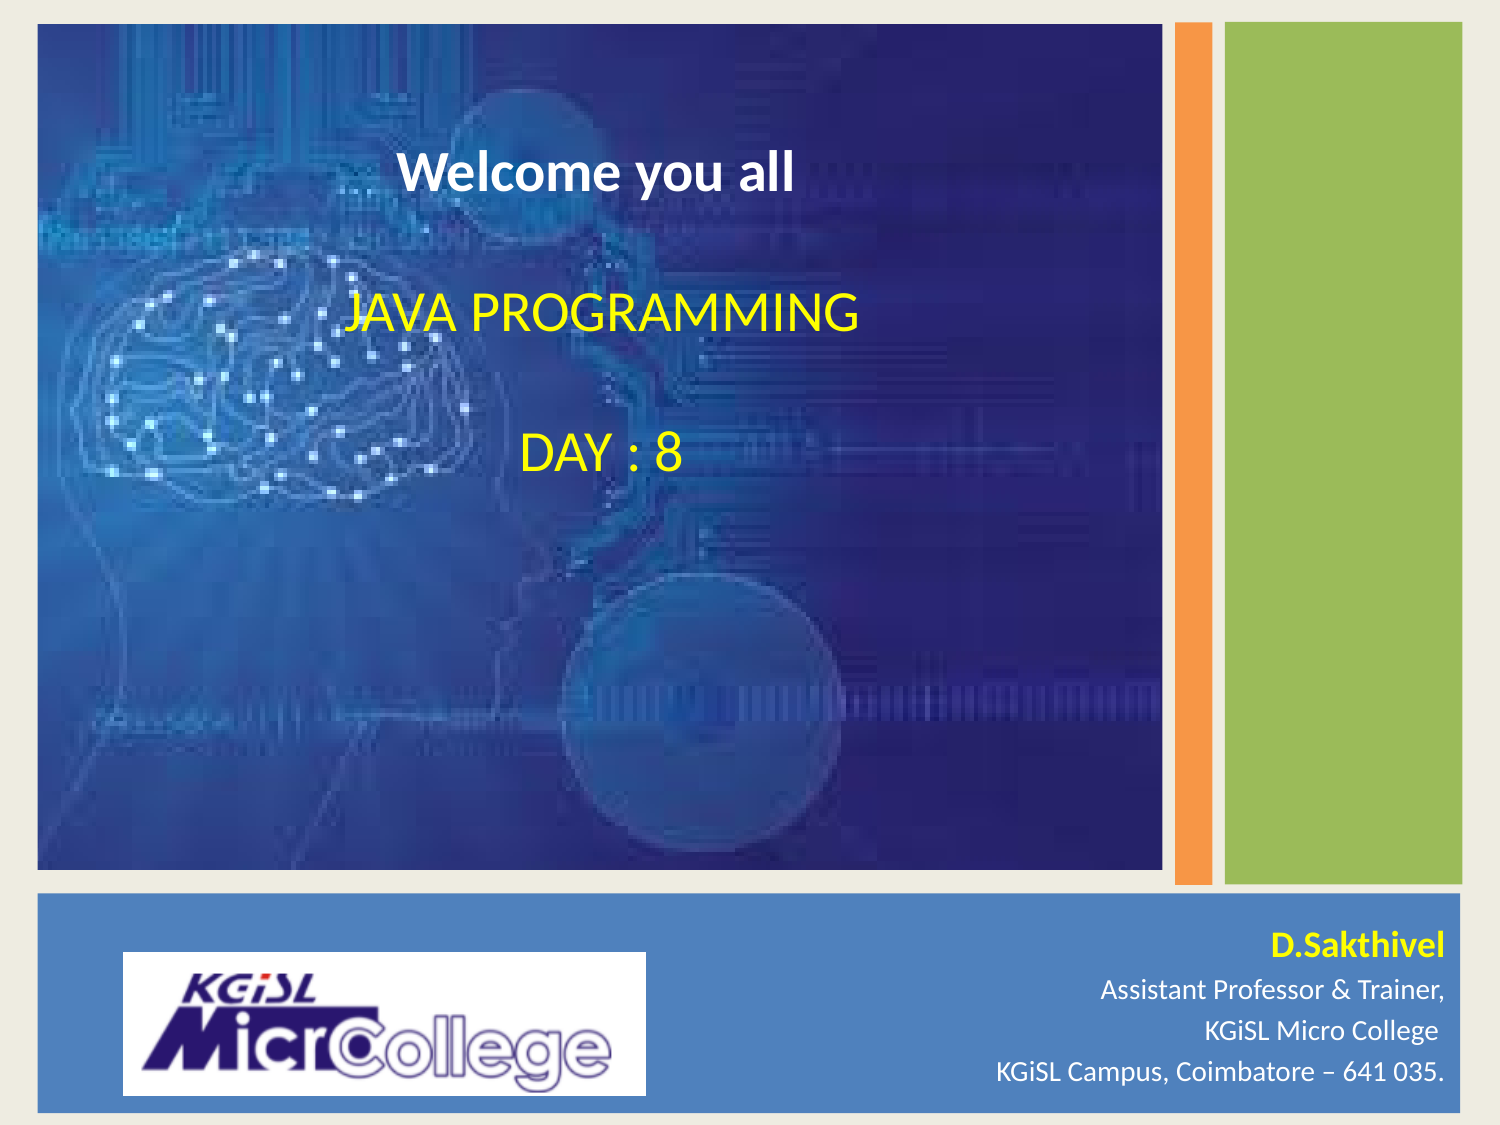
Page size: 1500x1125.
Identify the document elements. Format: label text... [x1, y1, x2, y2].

picture [123, 951, 647, 1097]
picture [37, 24, 1163, 870]
list D.Sakthivel Assistant Professor & Trainer, KGiSL Micro College KGiSL Campus, Coimbatore – 641 035. [37, 893, 1461, 1114]
